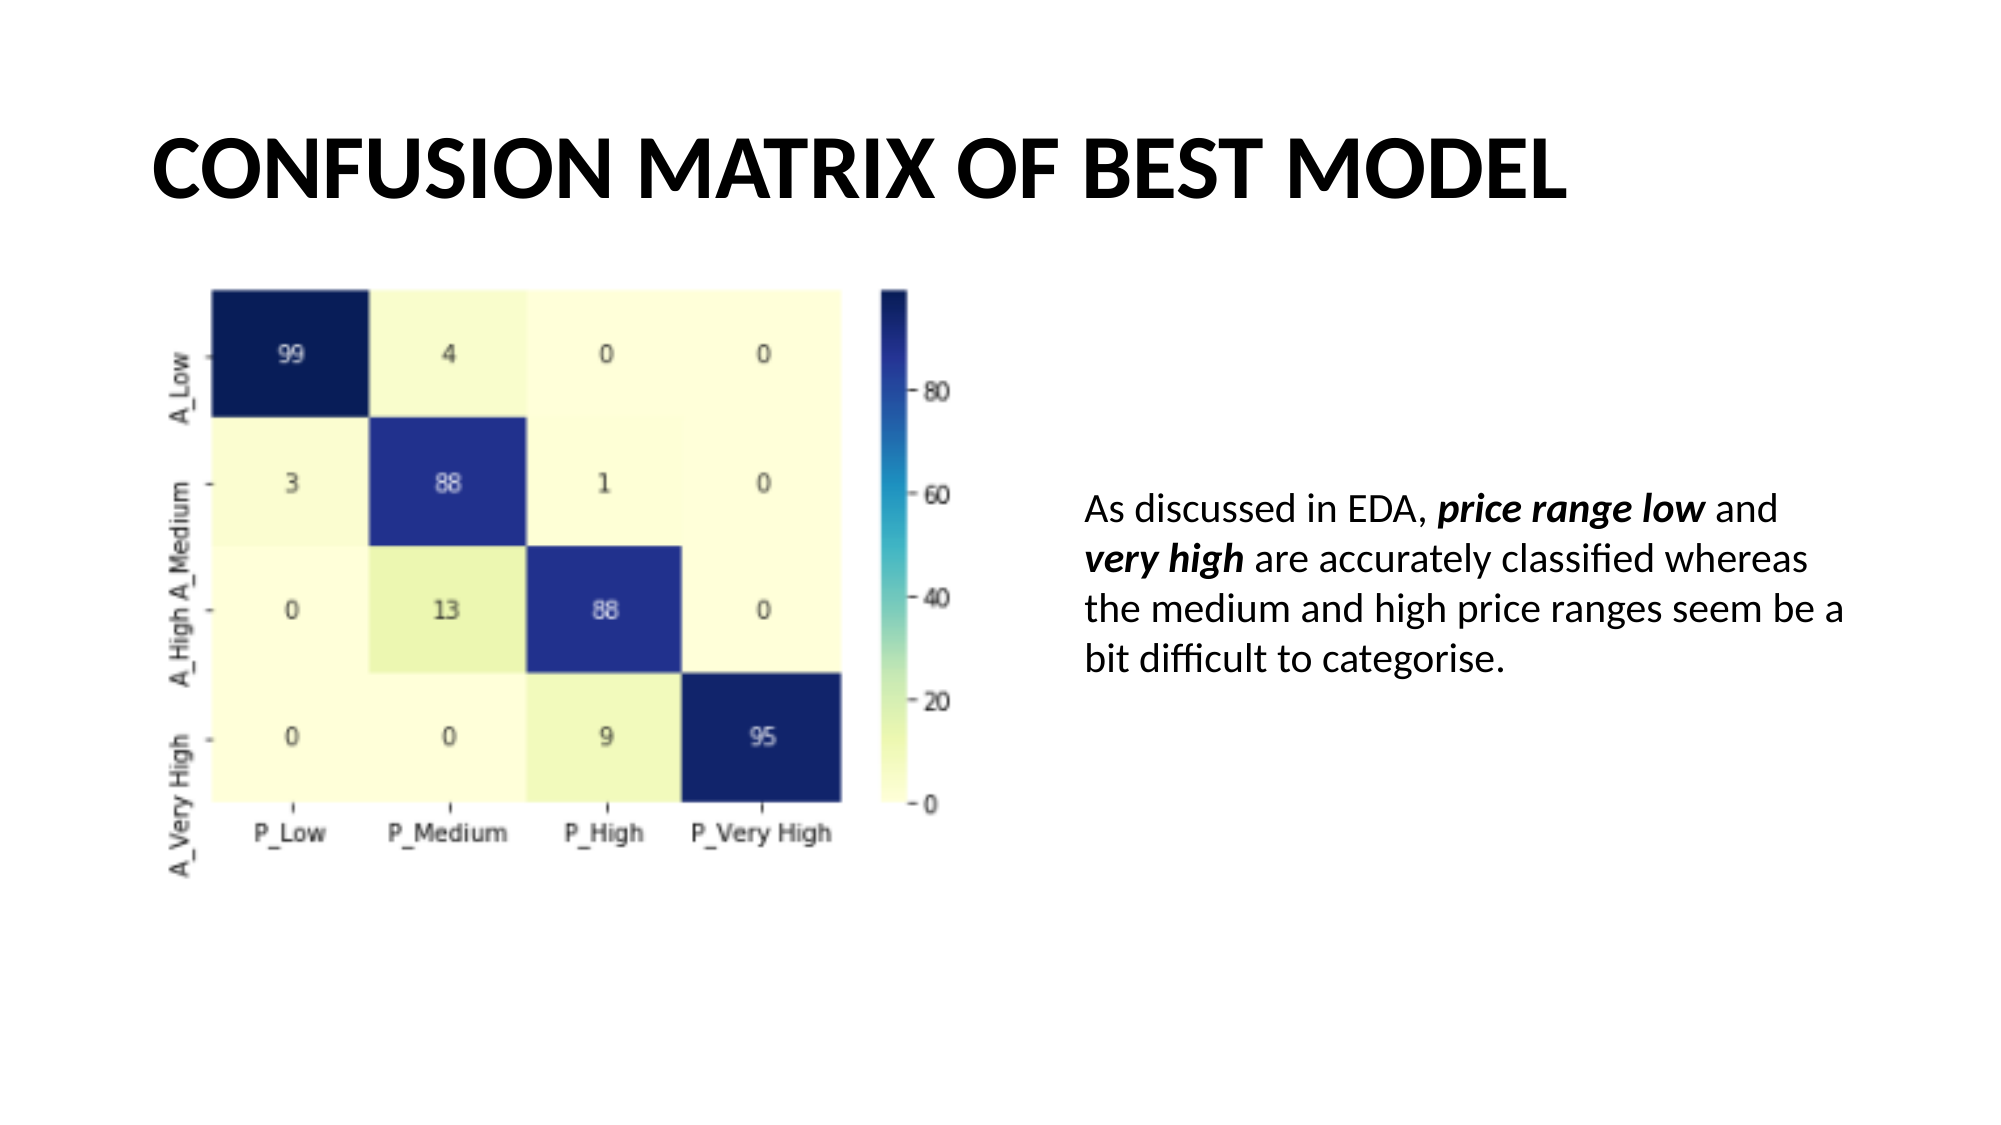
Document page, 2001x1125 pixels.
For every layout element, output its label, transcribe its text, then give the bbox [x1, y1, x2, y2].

picture [154, 277, 966, 888]
title CONFUSION MATRIX OF BEST MODEL [137, 59, 1863, 278]
text_box As discussed in EDA, price range low and very high are accurately classified whereas the medium and high price ranges seem be a bit difficult to categorise. [1069, 473, 1863, 689]
